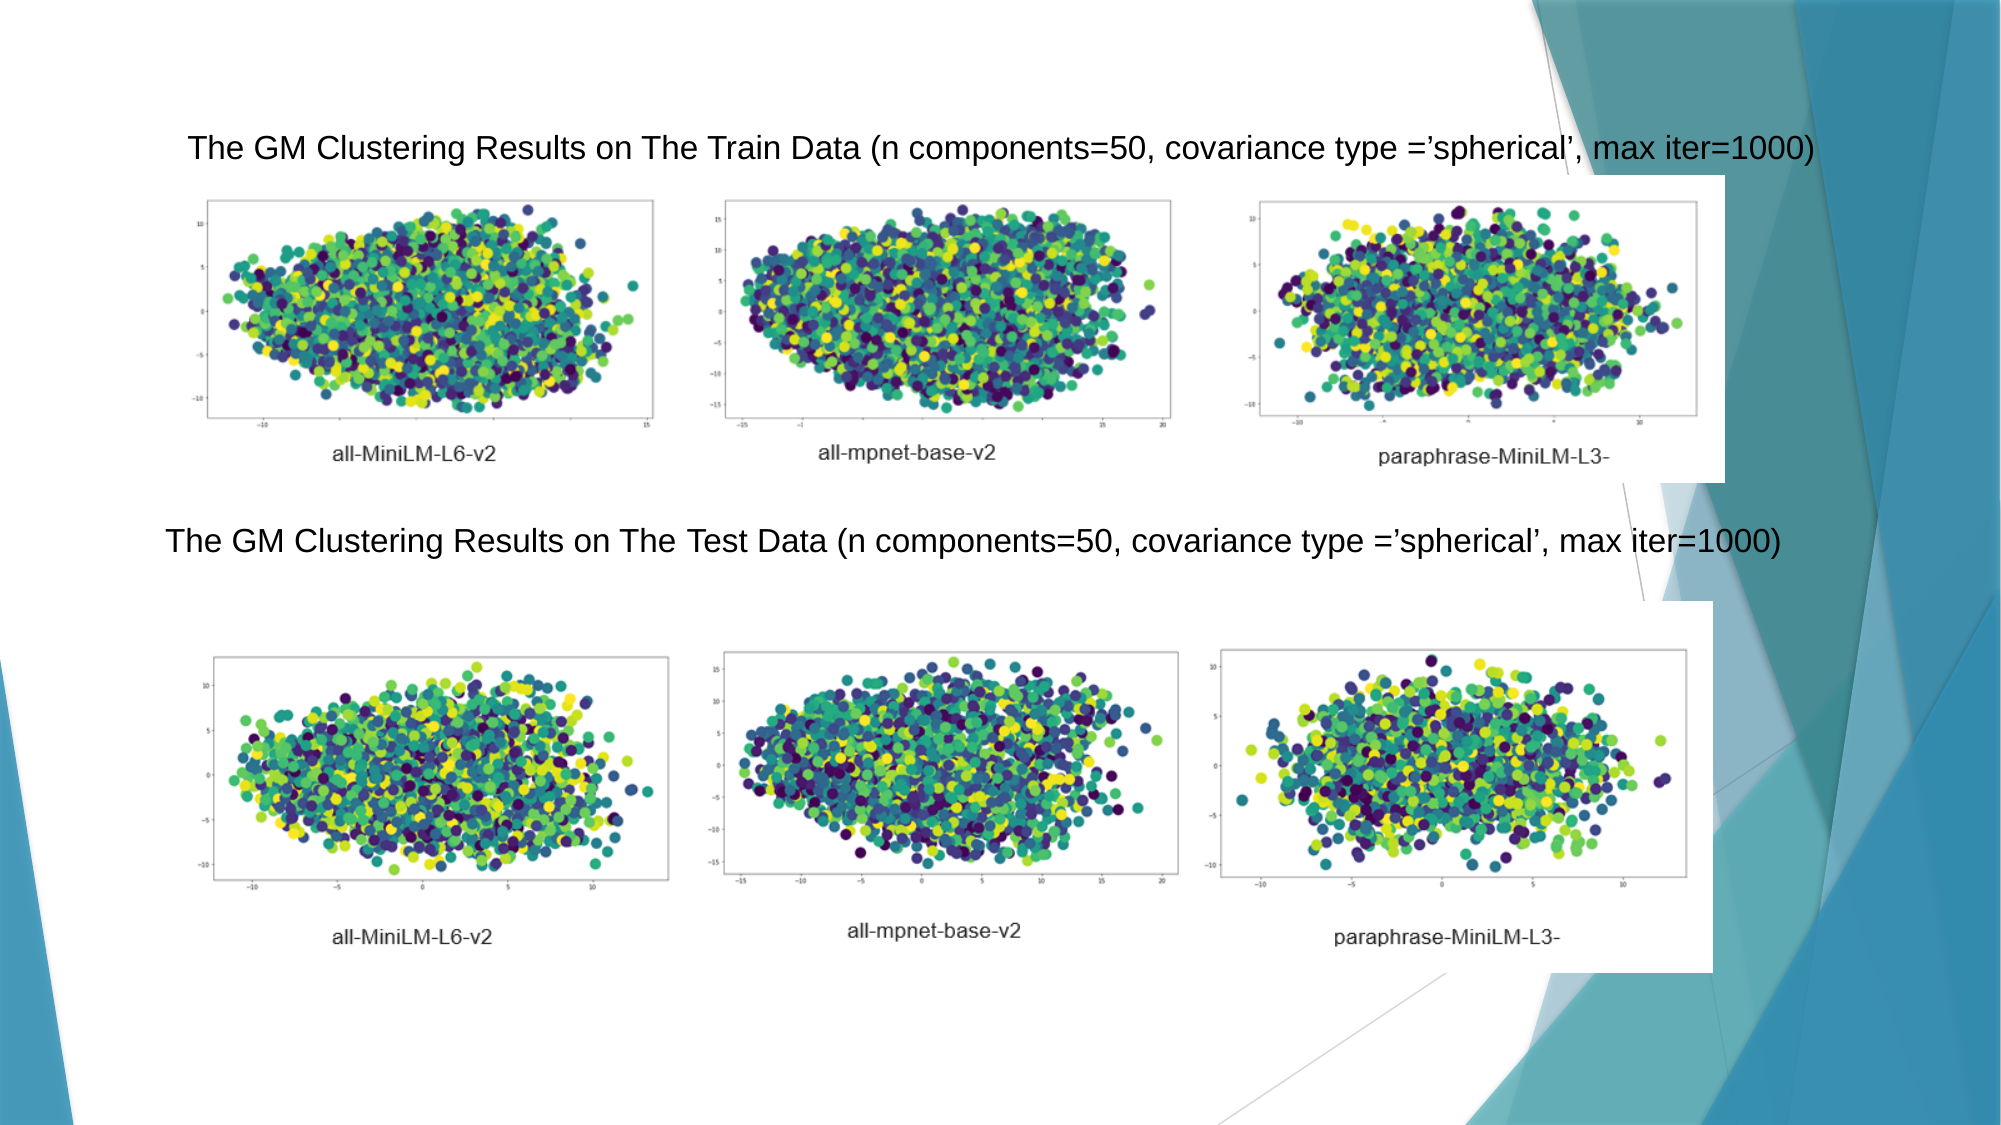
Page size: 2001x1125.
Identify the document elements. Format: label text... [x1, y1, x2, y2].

text_box The GM Clustering Results on The Train Data (n components=50, covariance type =’spherical’, max iter=1000) [172, 119, 1851, 220]
picture [171, 601, 1714, 974]
picture [174, 174, 1726, 483]
text_box The GM Clustering Results on The Test Data (n components=50, covariance type =’spherical’, max iter=1000) [150, 512, 1829, 612]
